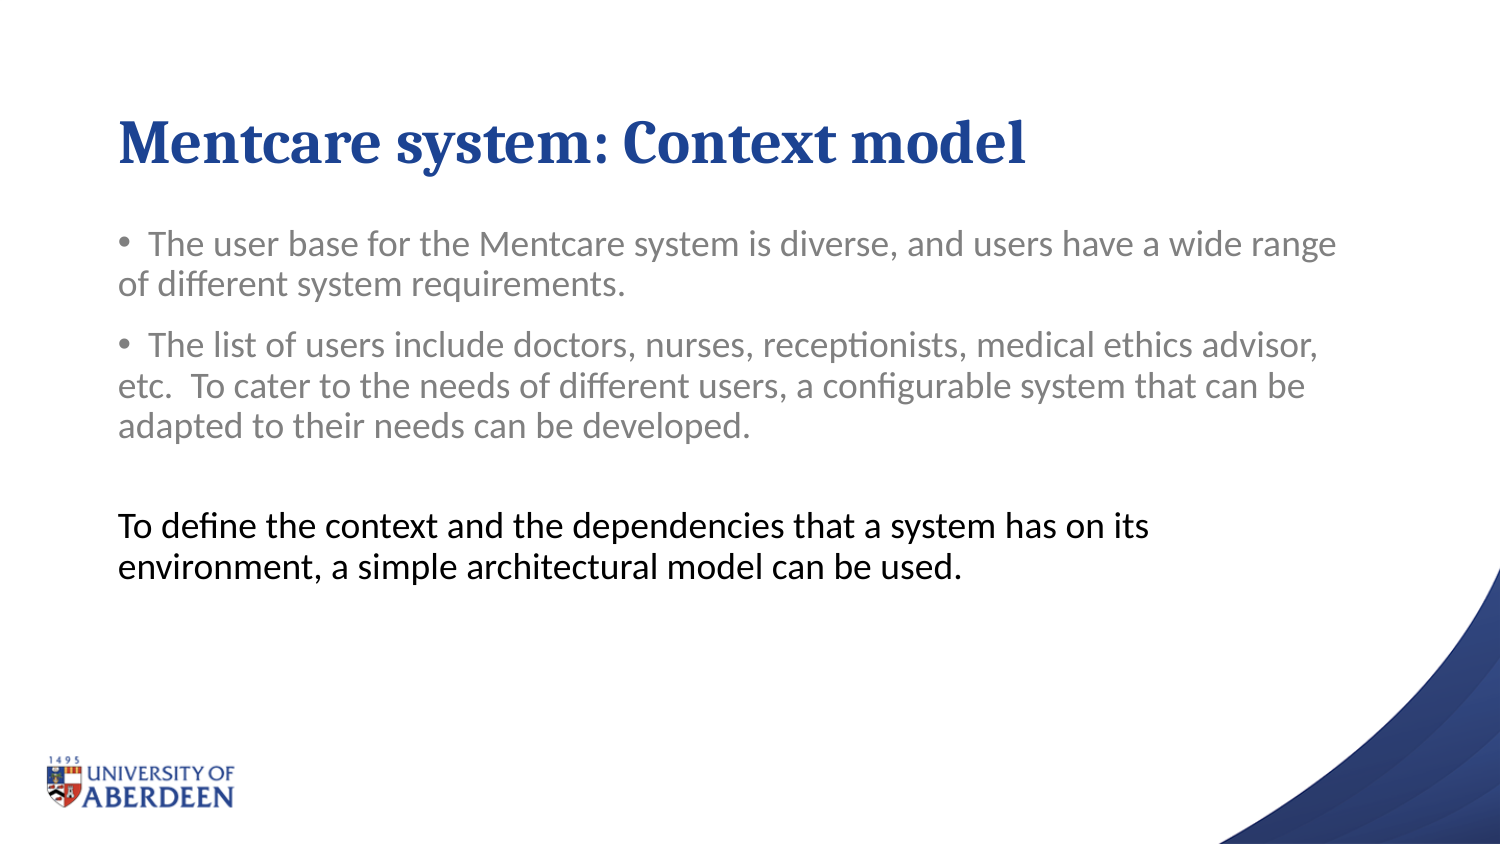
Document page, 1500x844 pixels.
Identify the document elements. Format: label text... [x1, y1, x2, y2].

list The user base for the Mentcare system is diverse, and users have a wide range of different system requirements. The list of users include doctors, nurses, receptionists, medical ethics advisor, etc. To cater to the needs of different users, a configurable system that can be adapted to their needs can be developed. To define the context and the dependencies that a system has on its environment, a simple architectural model can be used. [103, 216, 1372, 707]
picture [0, 0, 1500, 844]
title Mentcare system: Context model [103, 91, 1372, 196]
